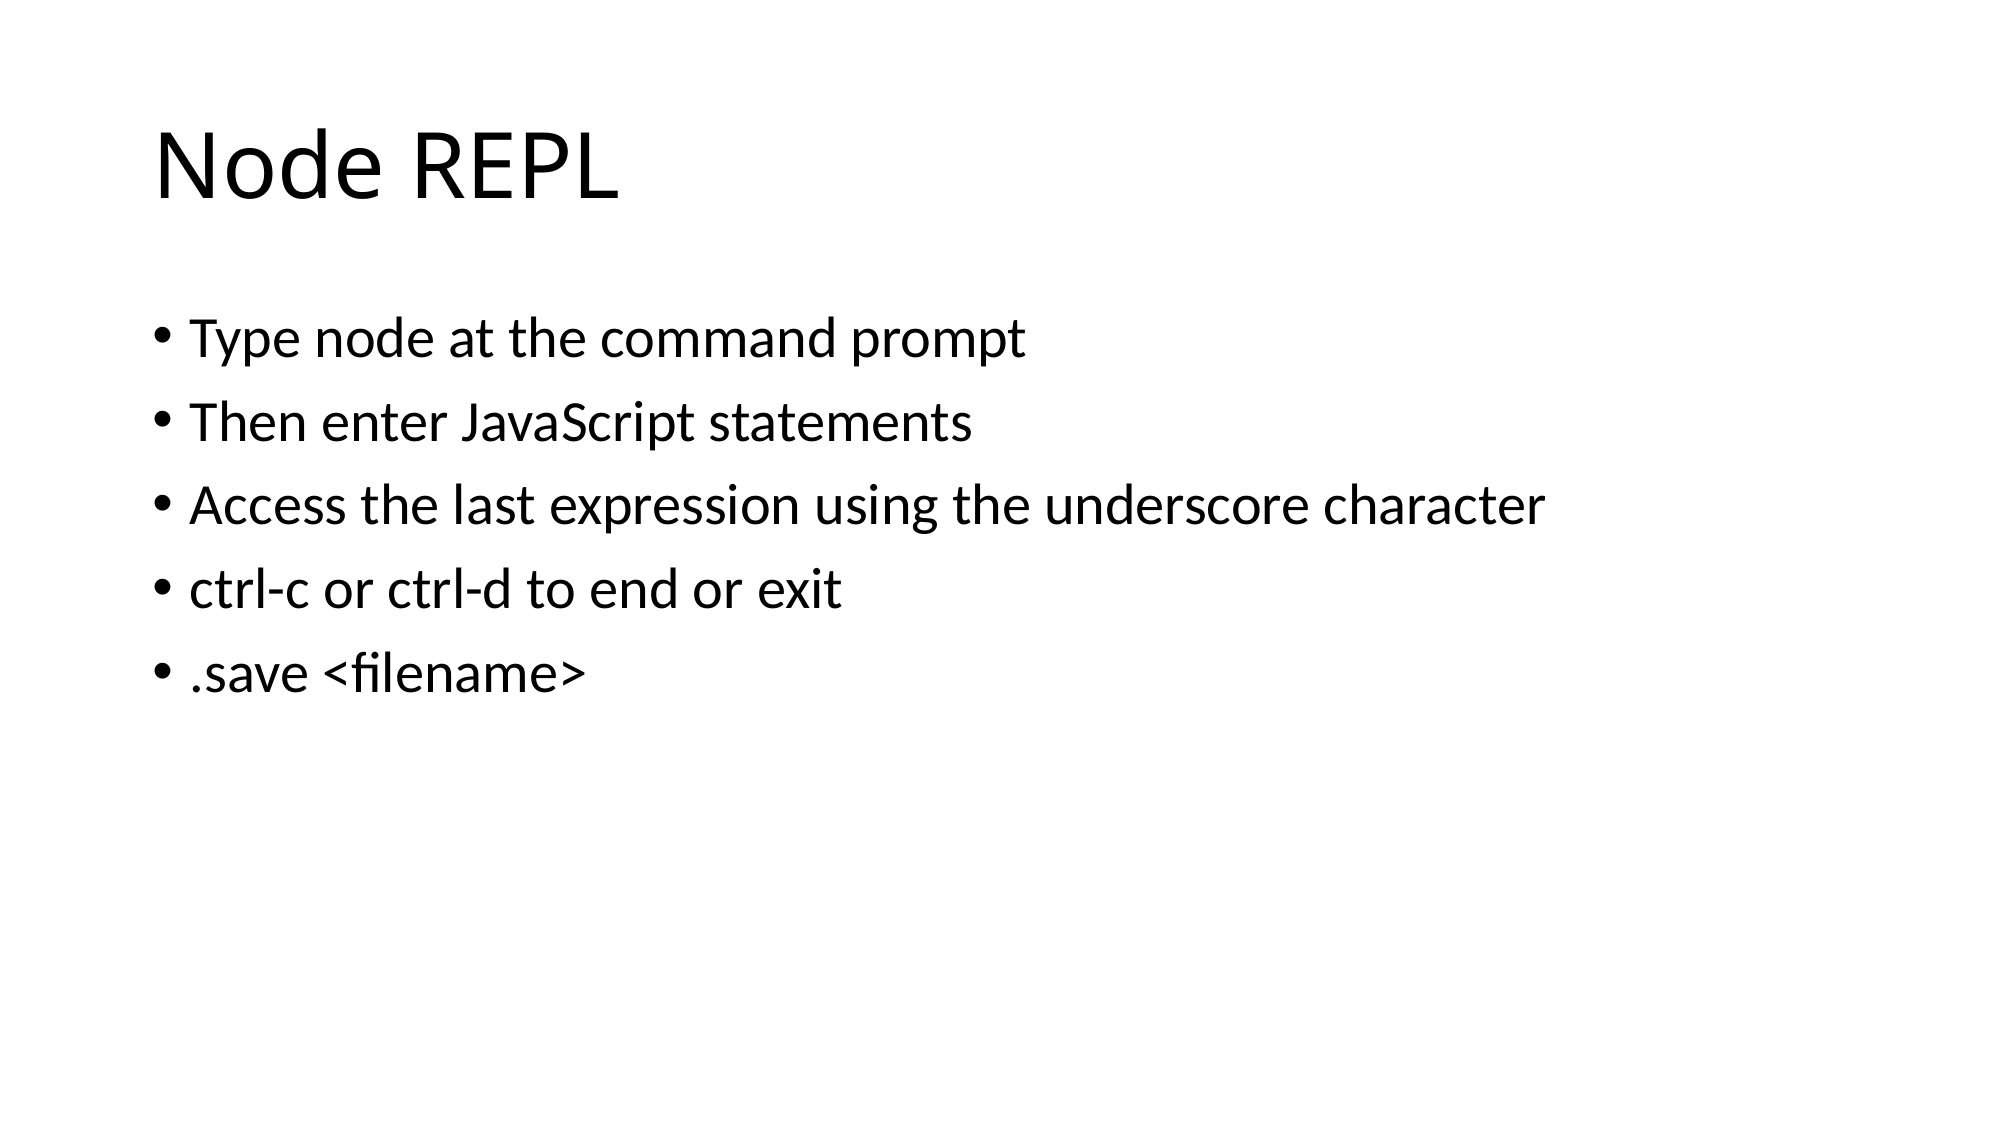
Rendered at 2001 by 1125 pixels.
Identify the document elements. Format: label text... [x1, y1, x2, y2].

title Node REPL [137, 59, 1863, 278]
list Type node at the command prompt Then enter JavaScript statements Access the last expression using the underscore character ctrl-c or ctrl-d to end or exit .save <filename> [137, 299, 1863, 1014]
